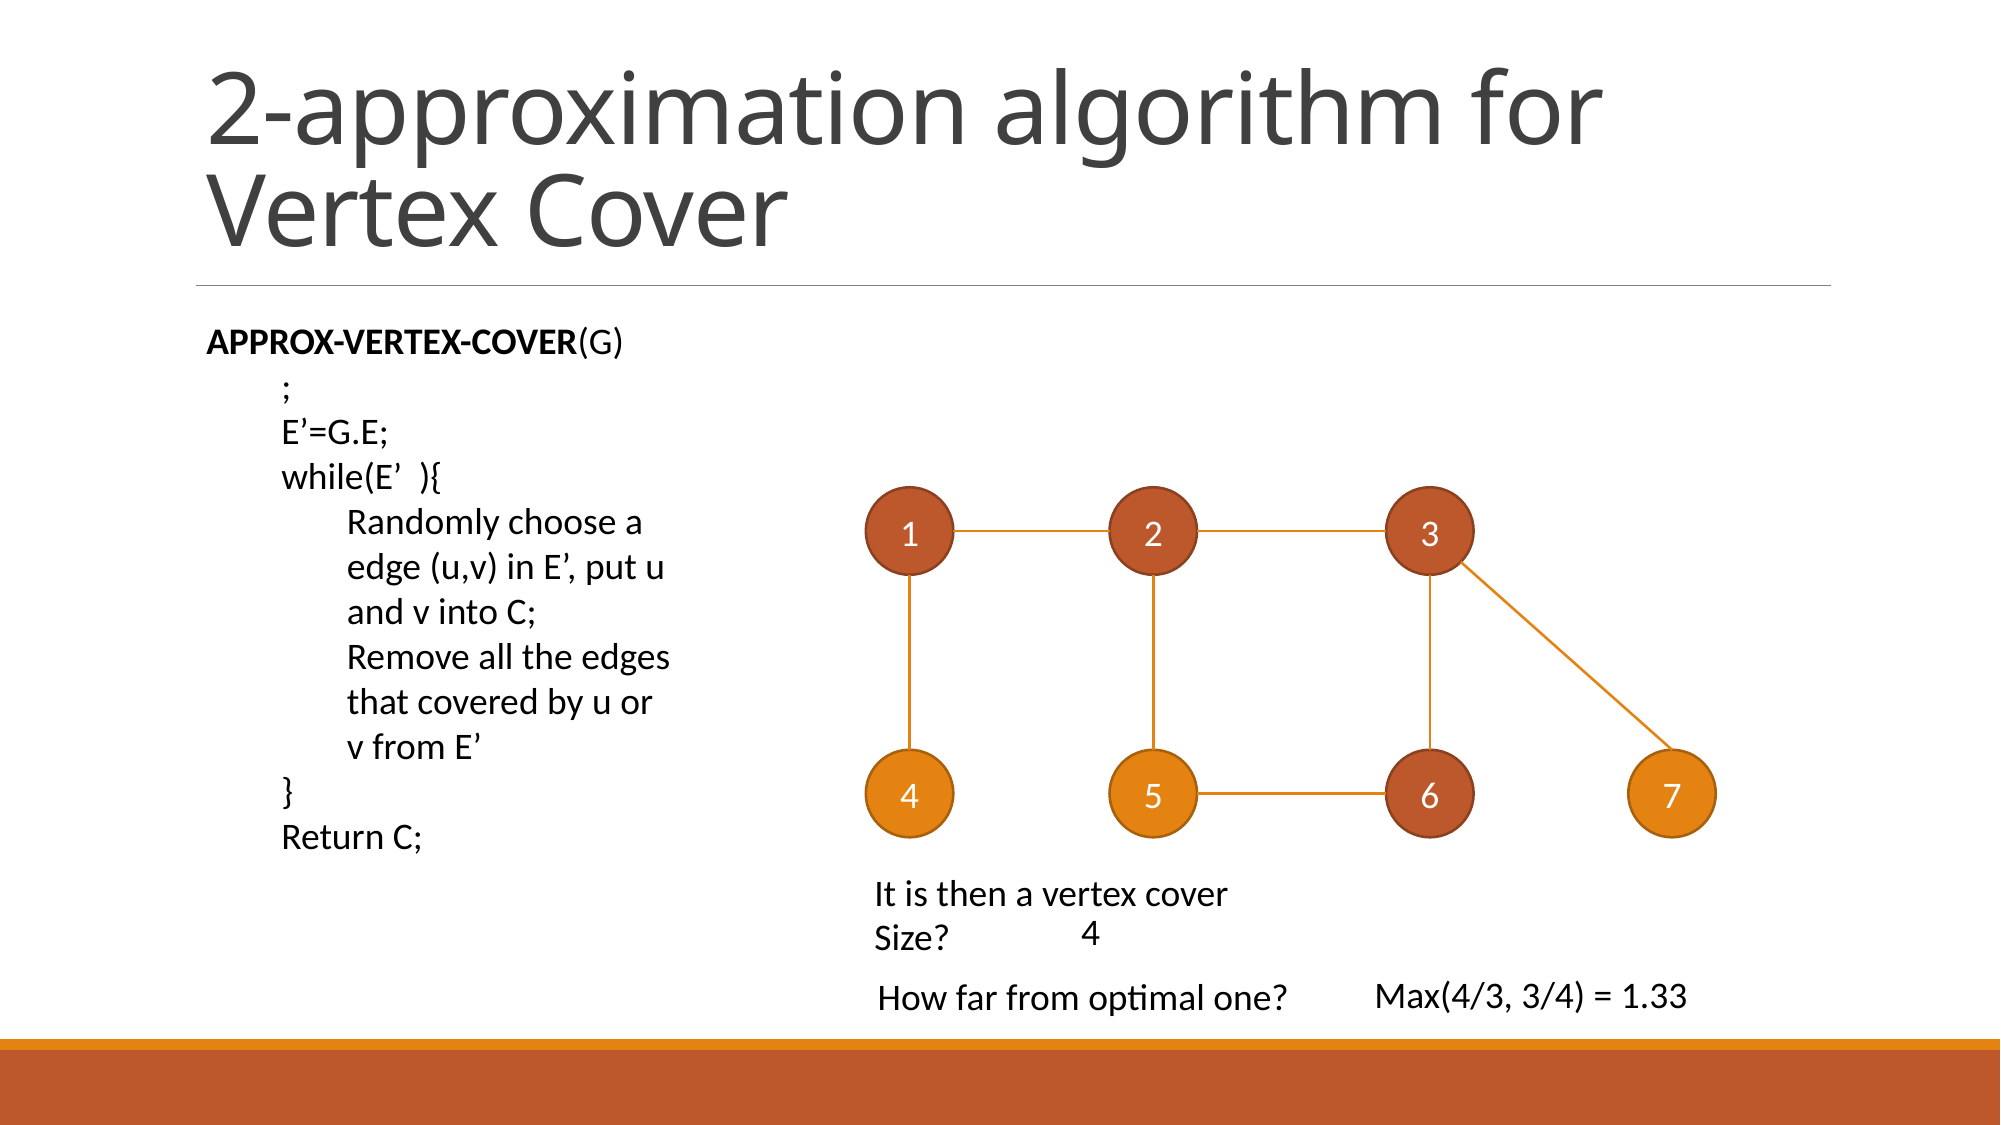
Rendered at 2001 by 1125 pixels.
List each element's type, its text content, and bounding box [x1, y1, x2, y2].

text_box 6 [1385, 748, 1475, 839]
text_box 7 [1626, 749, 1718, 839]
text_box 1 [864, 485, 955, 576]
text_box 4 [864, 748, 955, 839]
text_box Max(4/3, 3/4) = 1.33 [1359, 964, 1767, 1024]
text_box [1460, 561, 1673, 751]
text_box 3 [1385, 485, 1475, 576]
title 2-approximation algorithm for Vertex Cover [191, 36, 1842, 275]
text_box It is then a vertex cover [859, 861, 1360, 922]
text_box 5 [1108, 748, 1199, 839]
text_box 4 [1066, 900, 1197, 961]
text_box How far from optimal one? [862, 966, 1360, 1026]
text_box Size? [859, 905, 1010, 966]
text_box 2 [1108, 485, 1199, 576]
